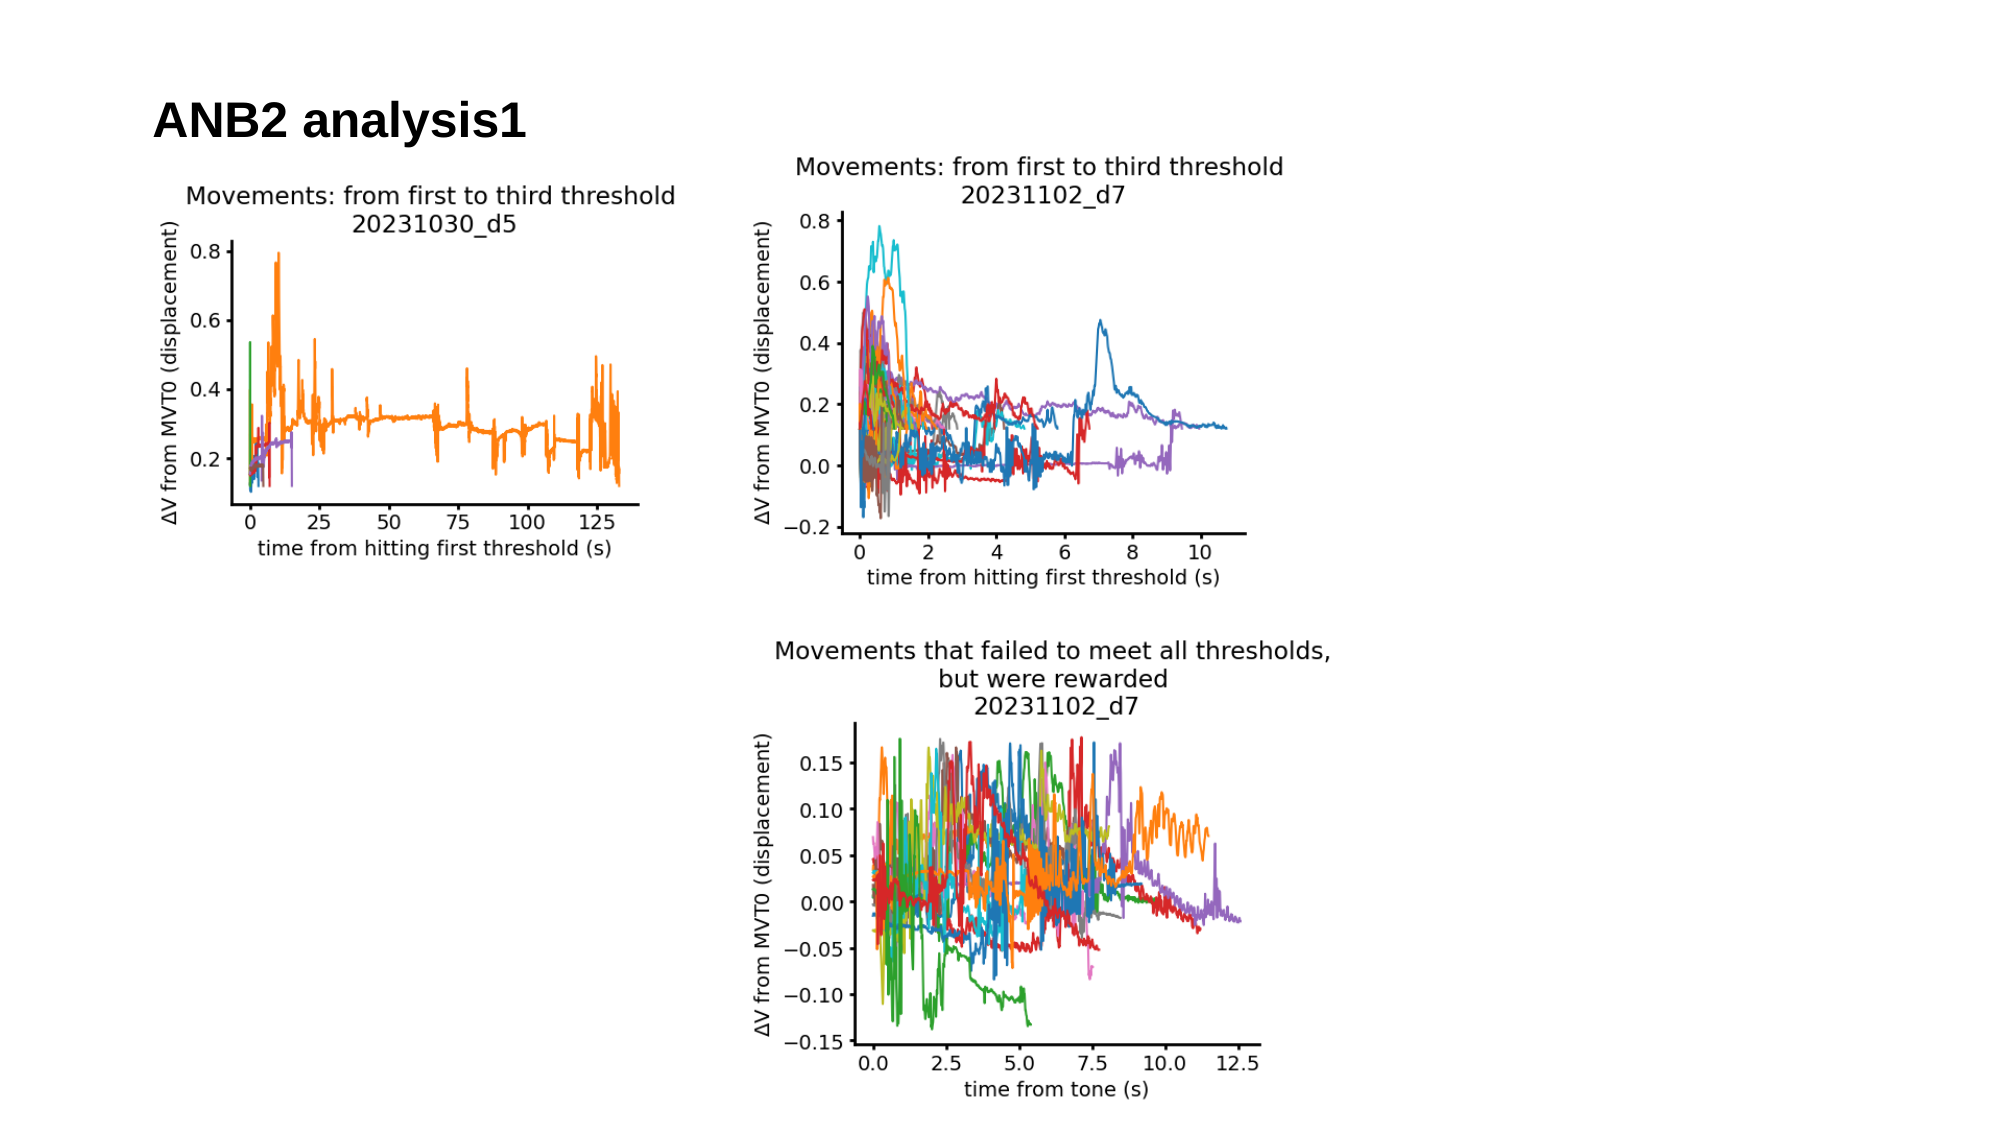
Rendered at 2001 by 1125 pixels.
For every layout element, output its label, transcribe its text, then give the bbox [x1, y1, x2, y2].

picture [149, 175, 694, 570]
picture [742, 146, 1301, 599]
picture [742, 630, 1349, 1110]
title ANB2 analysis1 [137, 77, 1863, 167]
